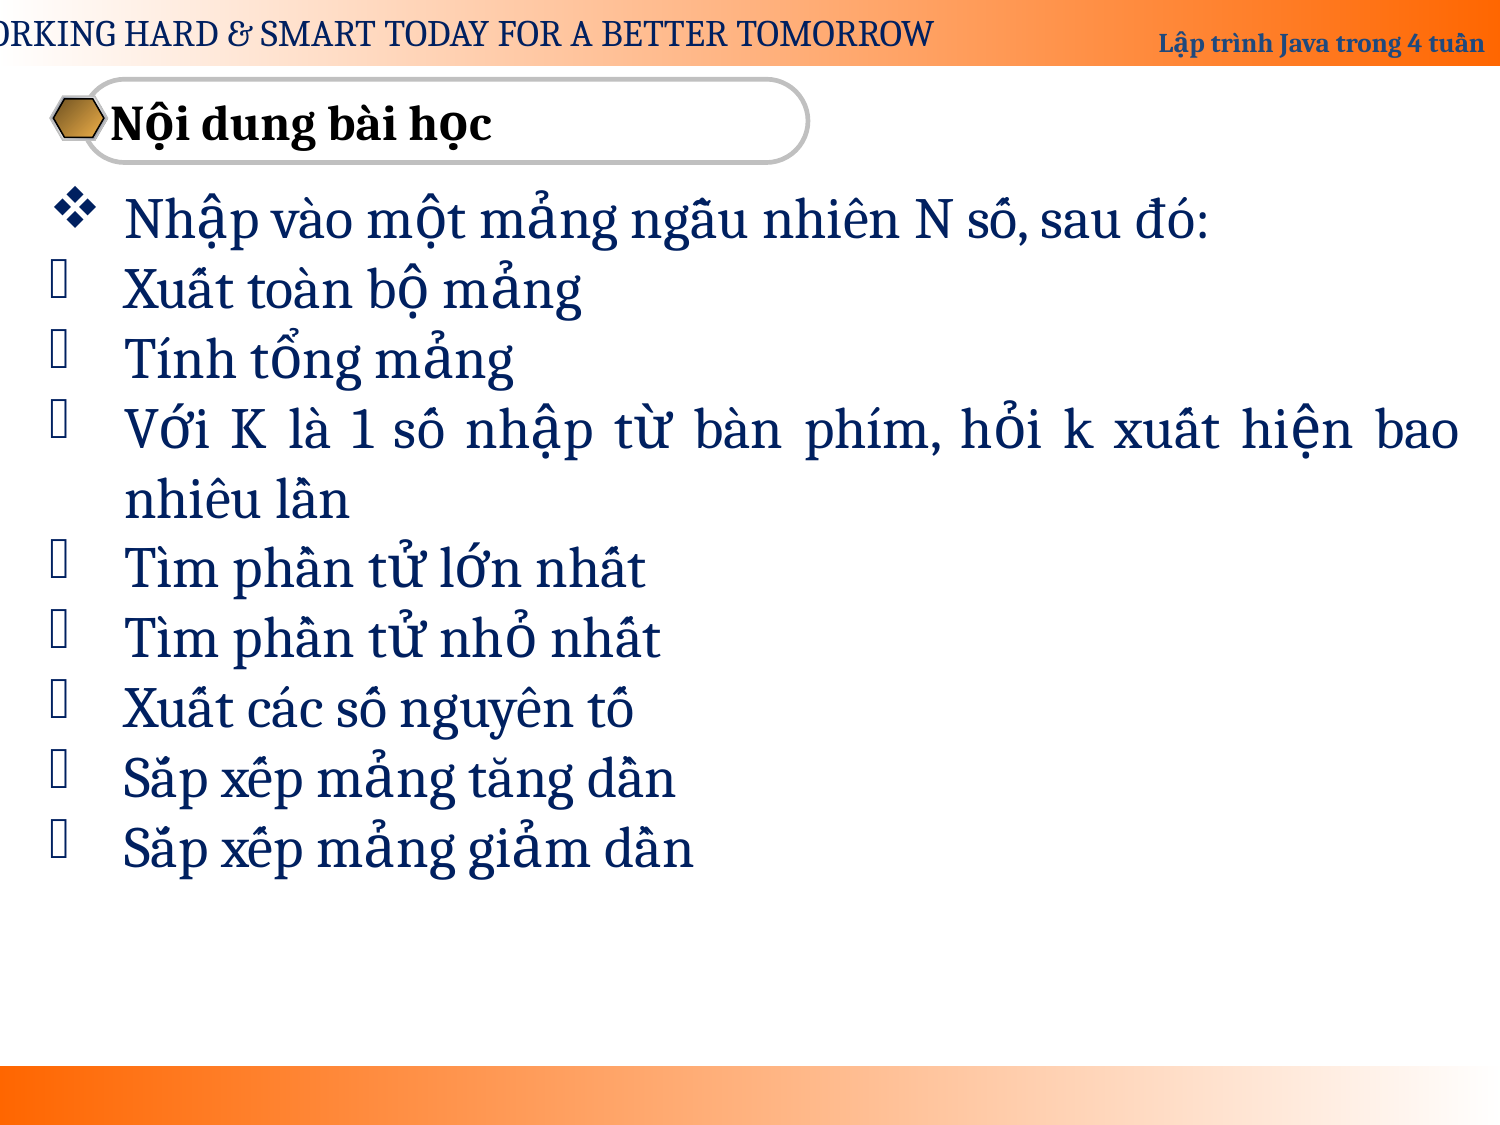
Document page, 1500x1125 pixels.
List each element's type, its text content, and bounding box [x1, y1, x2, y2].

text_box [49, 78, 809, 163]
text_box Nhập vào một mảng ngẫu nhiên N số, sau đó: Xuất toàn bộ mảng Tính tổng mảng Với K là 1 số nhập từ bàn phím, hỏi k xuất hiện bao nhiêu lần Tìm phần tử lớn nhất Tìm phần tử nhỏ nhất Xuất các số nguyên tố Sắp xếp mảng tăng dần Sắp xếp mảng giảm dần [34, 172, 1475, 887]
